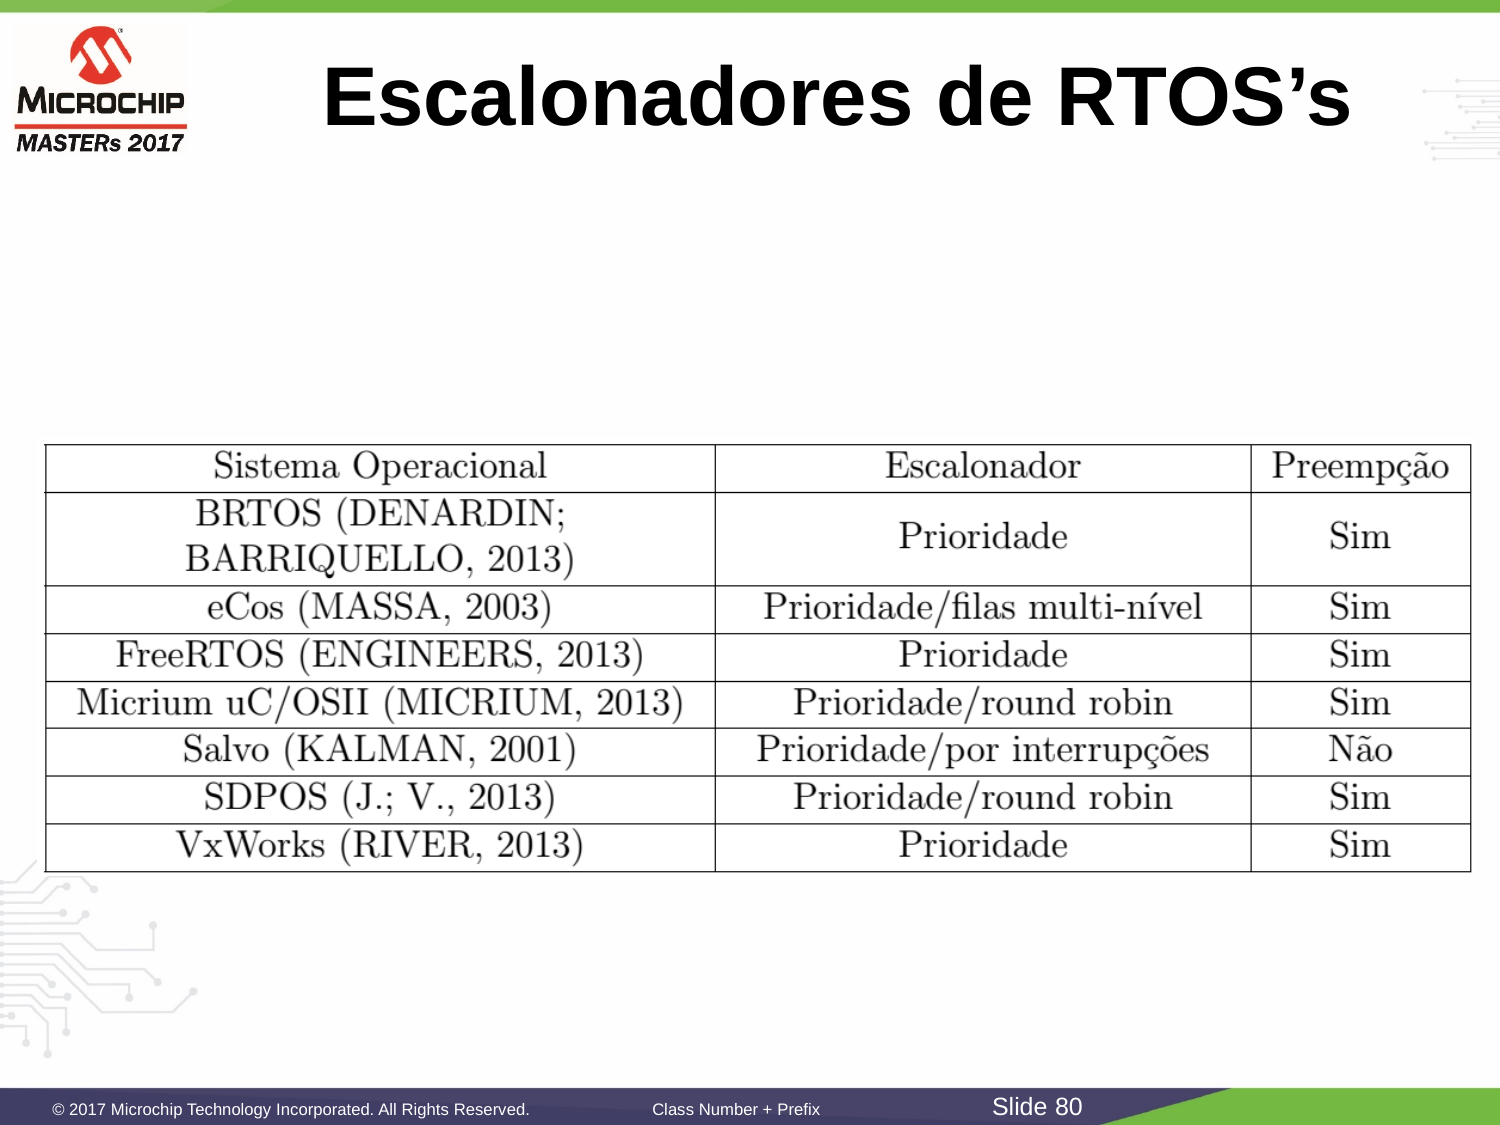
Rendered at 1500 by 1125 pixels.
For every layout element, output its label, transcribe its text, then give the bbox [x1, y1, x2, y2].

picture [0, 0, 1500, 1125]
title Escalonadores de RTOS’s [199, 49, 1476, 154]
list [37, 437, 1476, 876]
